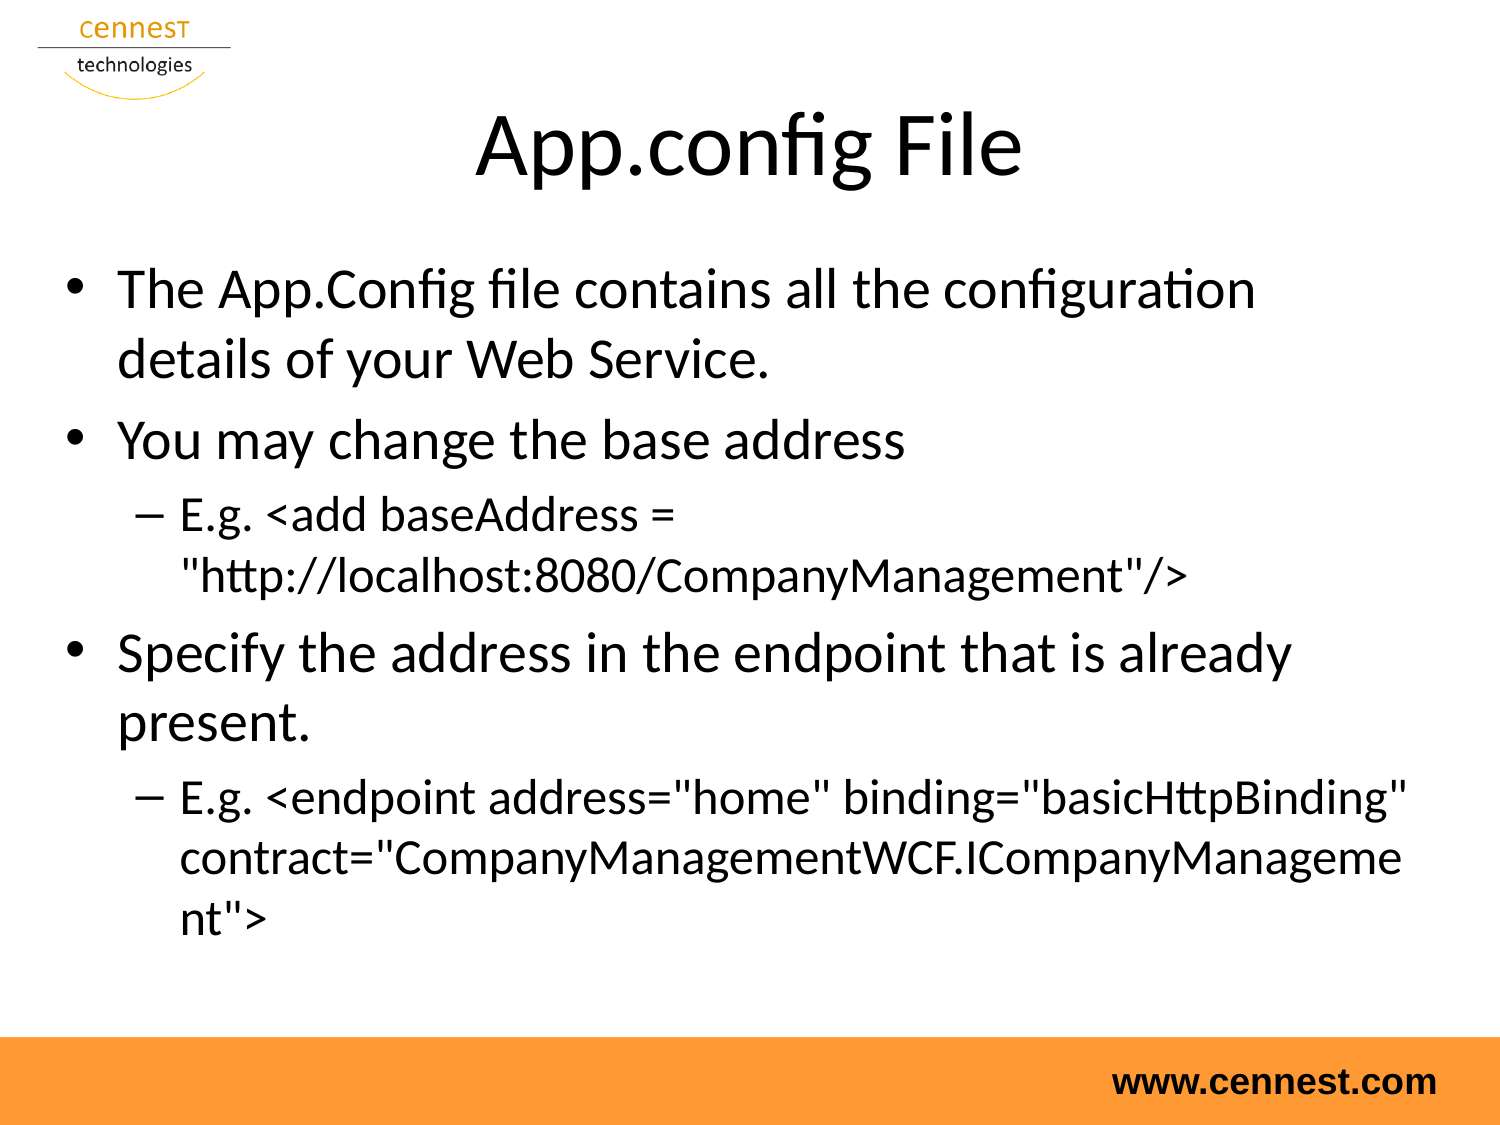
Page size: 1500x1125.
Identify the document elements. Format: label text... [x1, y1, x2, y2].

list The App.Config file contains all the configuration details of your Web Service. You may change the base address E.g. <add baseAddress = "http://localhost:8080/CompanyManagement"/> Specify the address in the endpoint that is already present. E.g. <endpoint address="home" binding="basicHttpBinding" contract="CompanyManagementWCF.ICompanyManagement"> [50, 243, 1425, 986]
picture [37, 21, 231, 100]
title App.config File [75, 45, 1425, 233]
